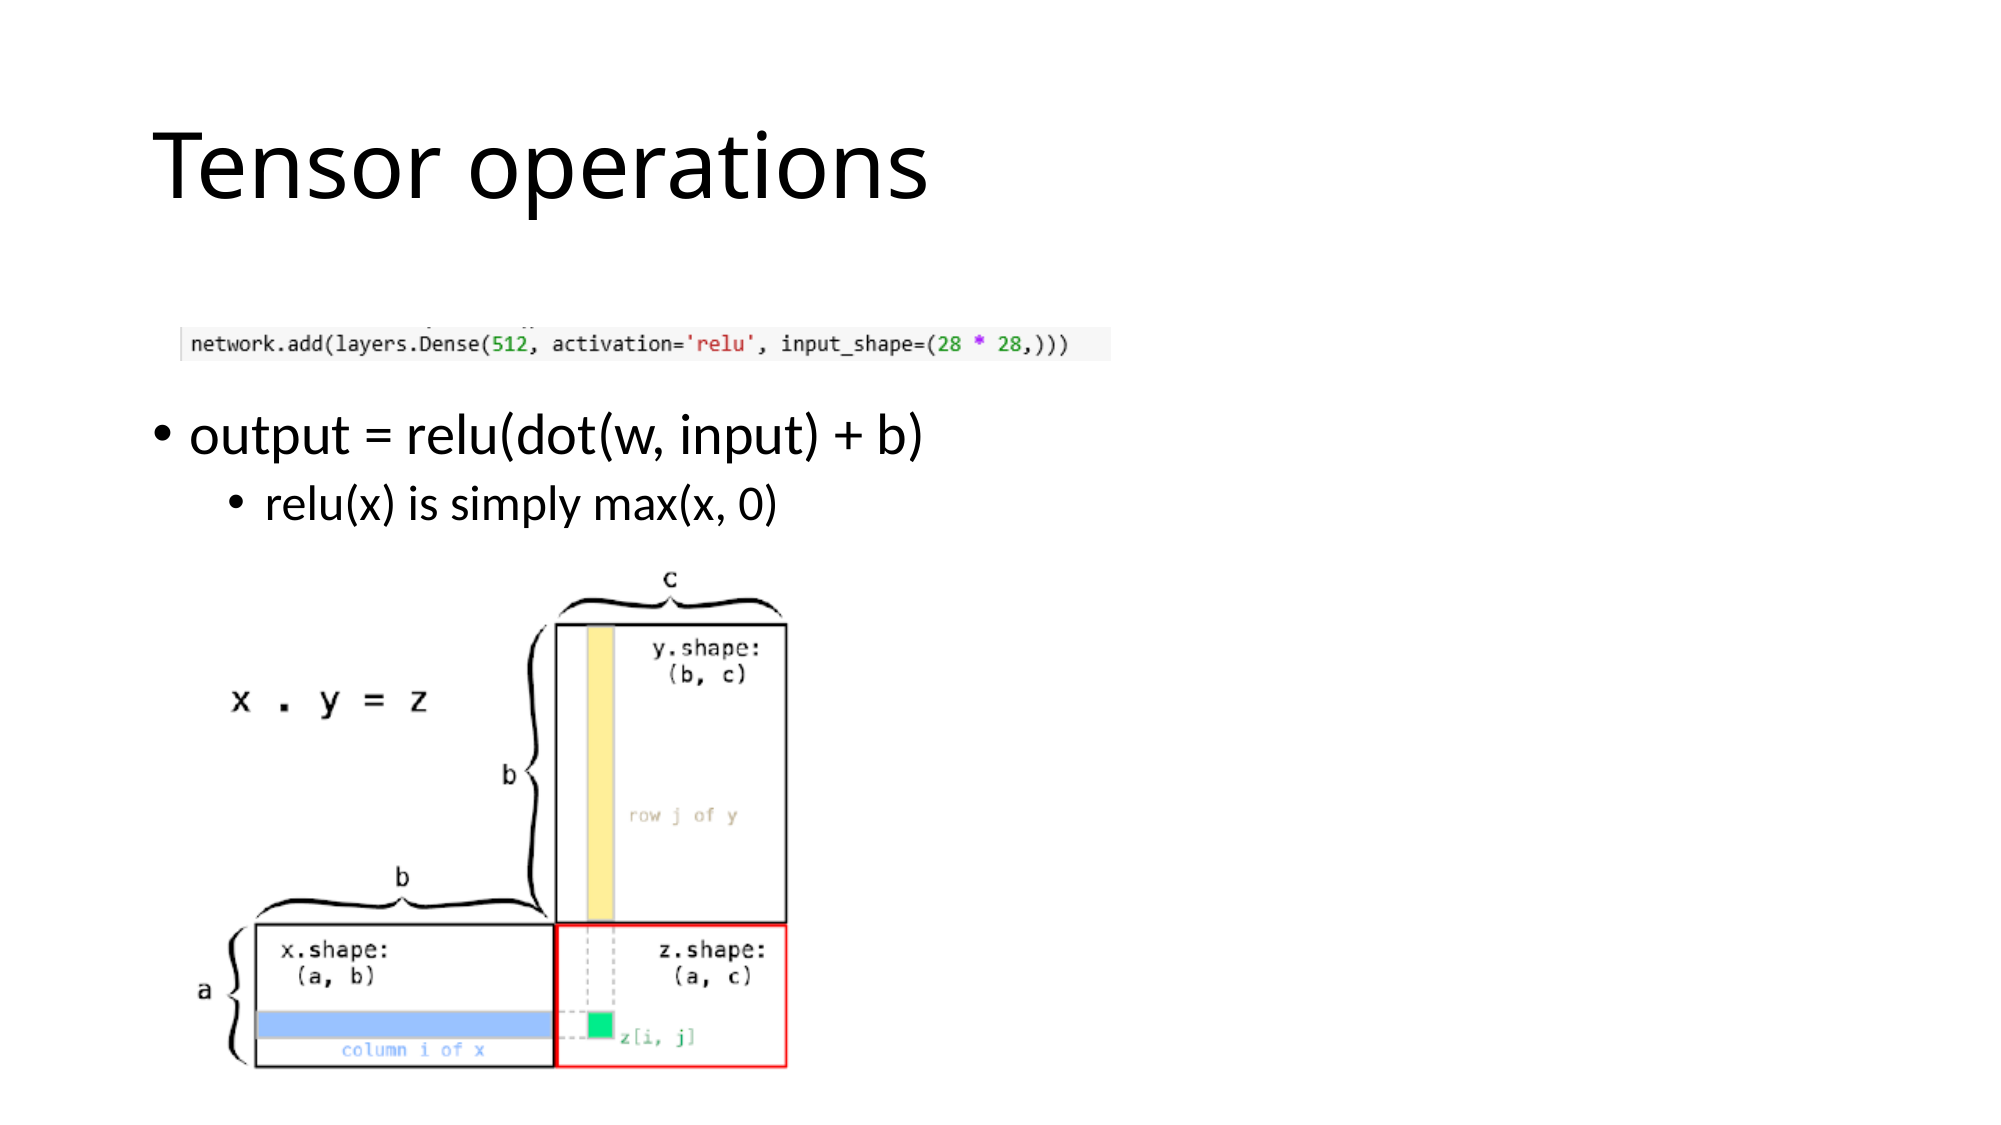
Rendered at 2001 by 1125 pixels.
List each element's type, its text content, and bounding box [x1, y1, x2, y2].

list output = relu(dot(w, input) + b) relu(x) is simply max(x, 0) [137, 306, 1863, 1020]
picture [137, 564, 936, 1088]
picture [179, 327, 1111, 361]
title Tensor operations [137, 59, 1863, 278]
